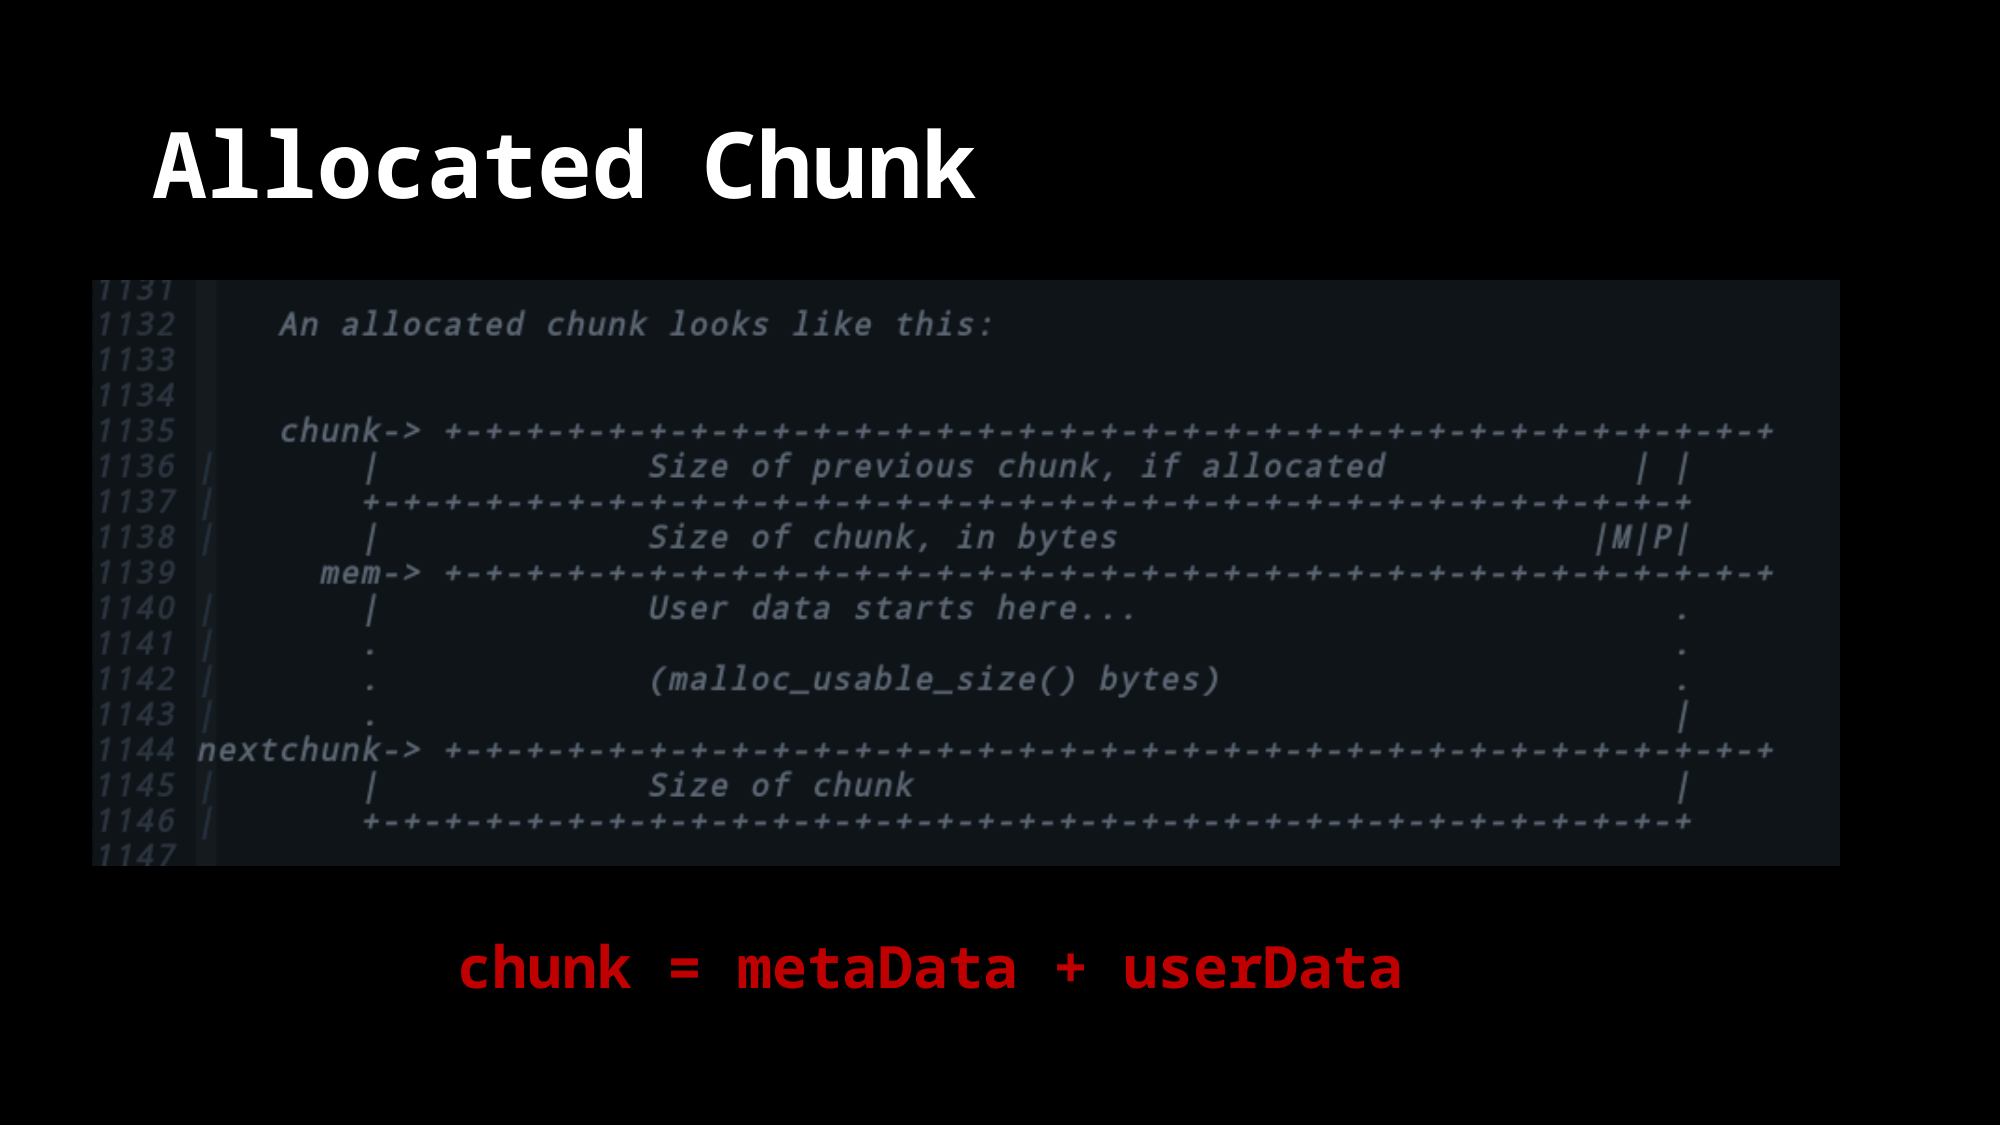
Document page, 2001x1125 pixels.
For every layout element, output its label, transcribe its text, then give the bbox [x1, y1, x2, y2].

text_box chunk = metaData + userData [443, 922, 1530, 1008]
picture [92, 280, 1840, 866]
title Allocated Chunk [137, 59, 1863, 278]
